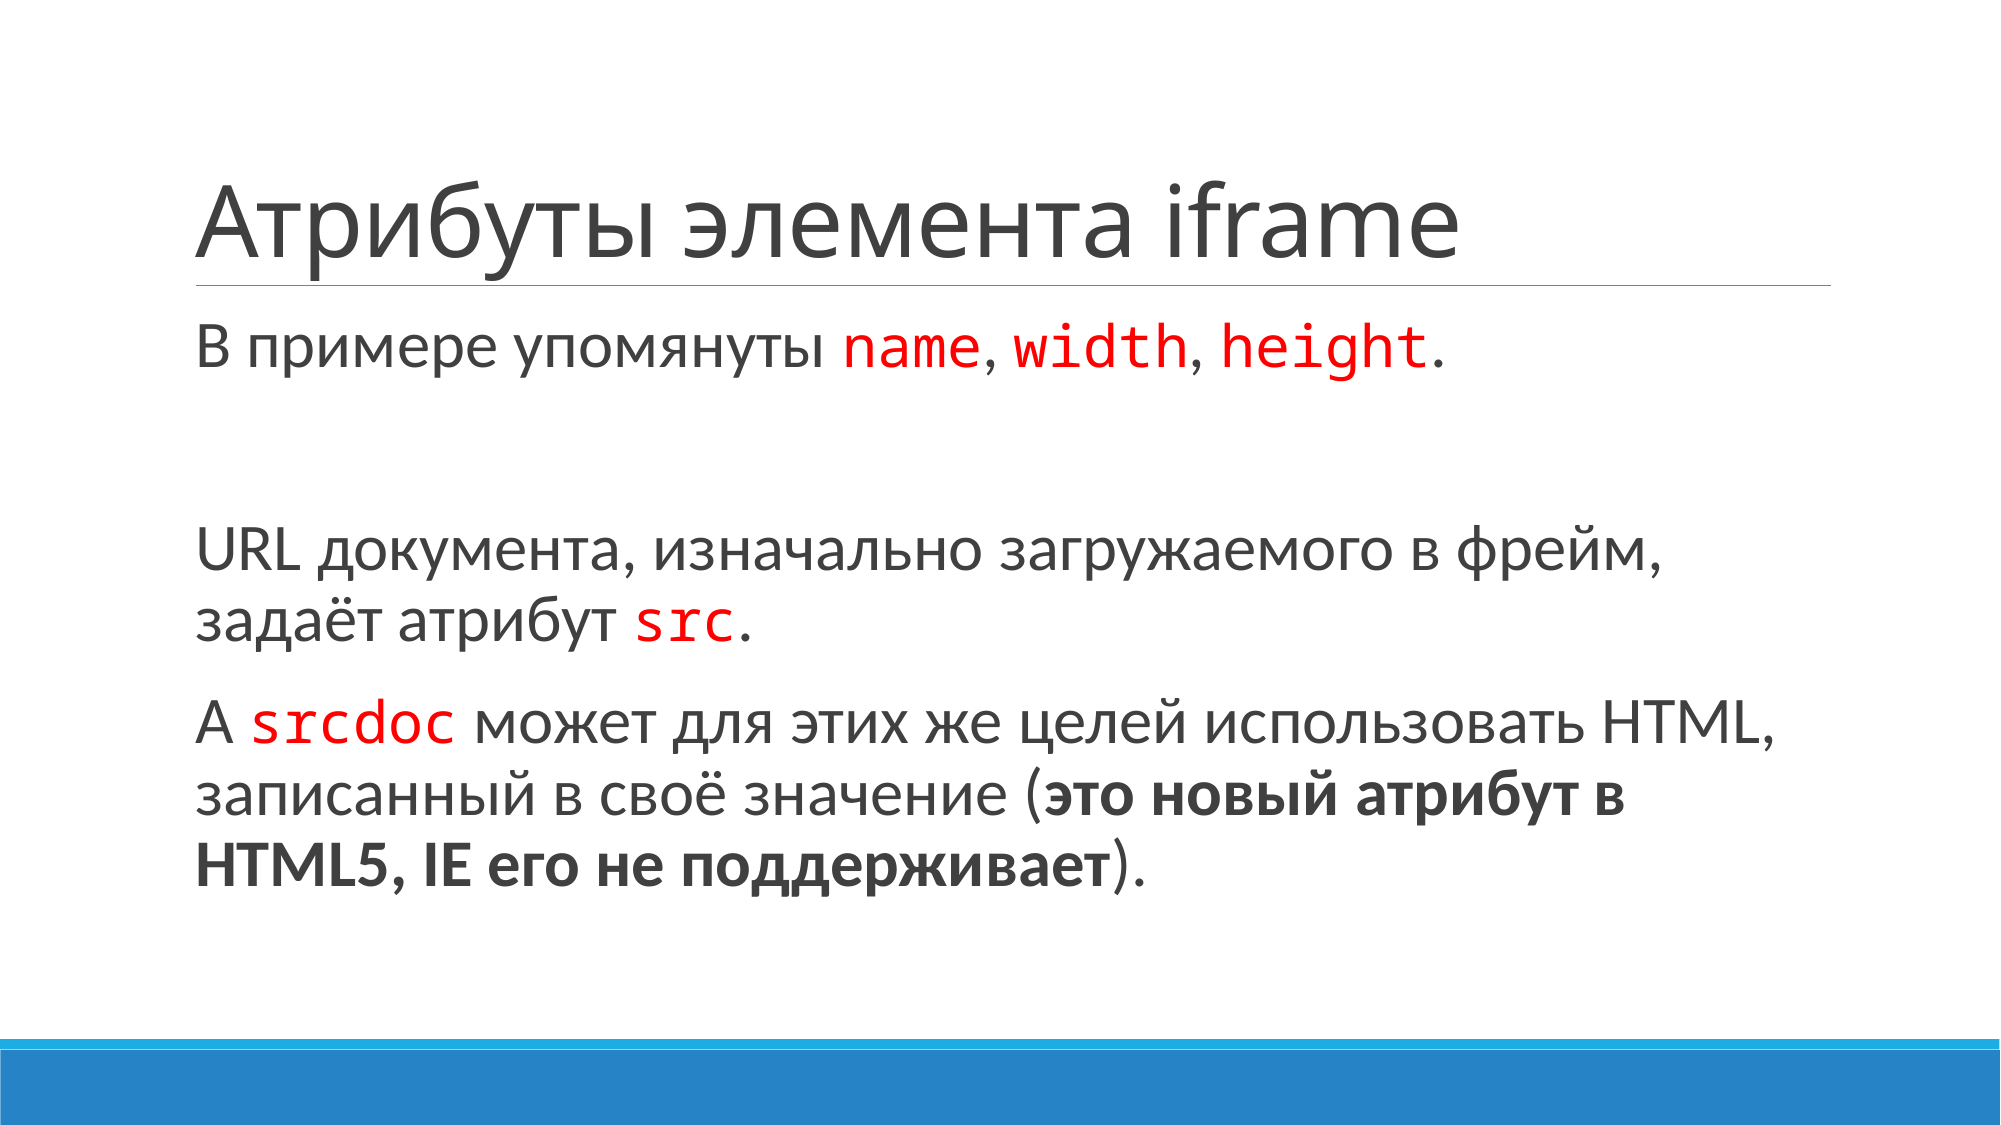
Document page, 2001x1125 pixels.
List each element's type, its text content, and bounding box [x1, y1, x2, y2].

list В примере упомянуты name, width, height. URL документа, изначально загружаемого в фрейм, задаёт атрибут src. А srcdoc может для этих же целей использовать HTML, записанный в своё значение (это новый атрибут в HTML5, IE его не поддерживает). [180, 302, 1830, 965]
title Атрибуты элемента iframe [180, 47, 1830, 285]
